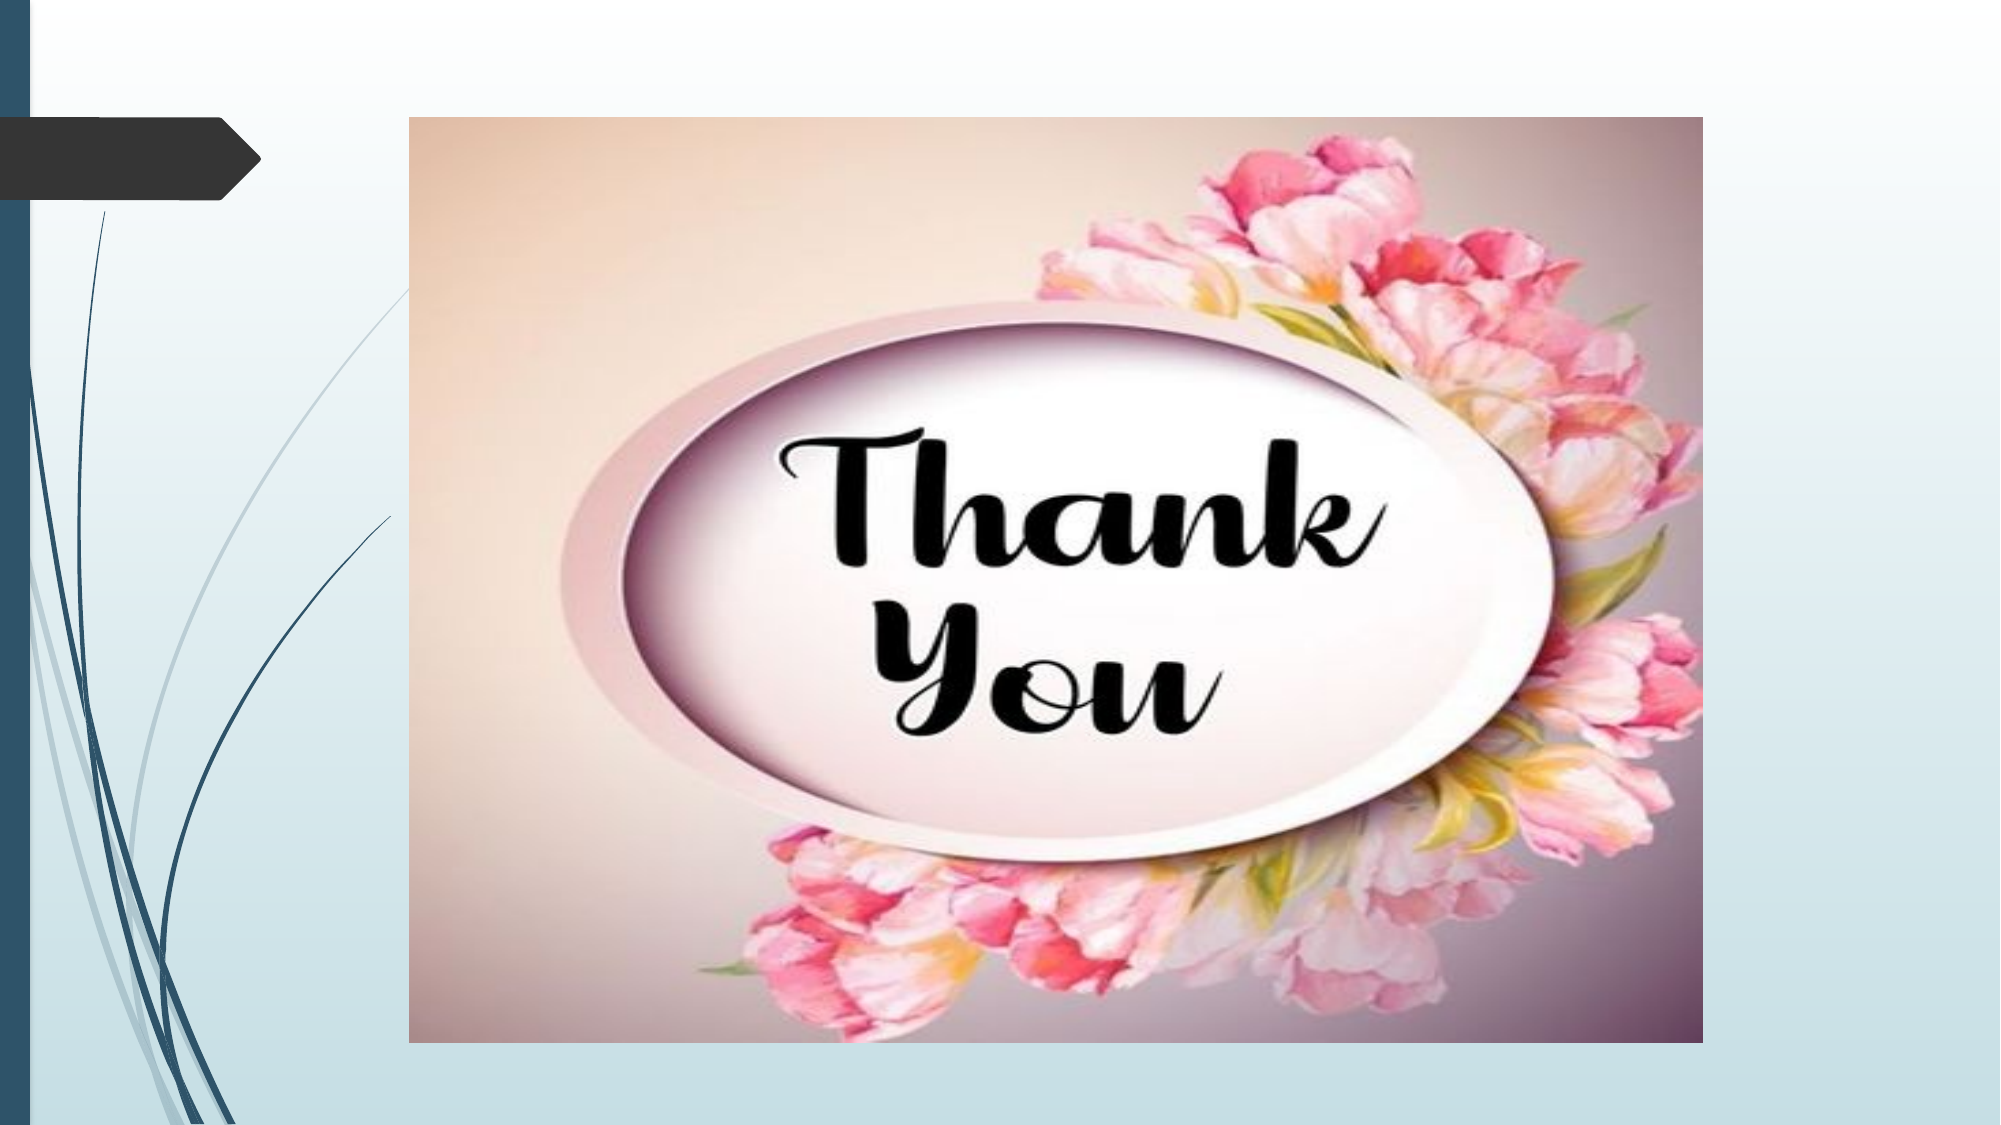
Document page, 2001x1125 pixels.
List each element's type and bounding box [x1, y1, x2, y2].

picture [408, 117, 1703, 1044]
